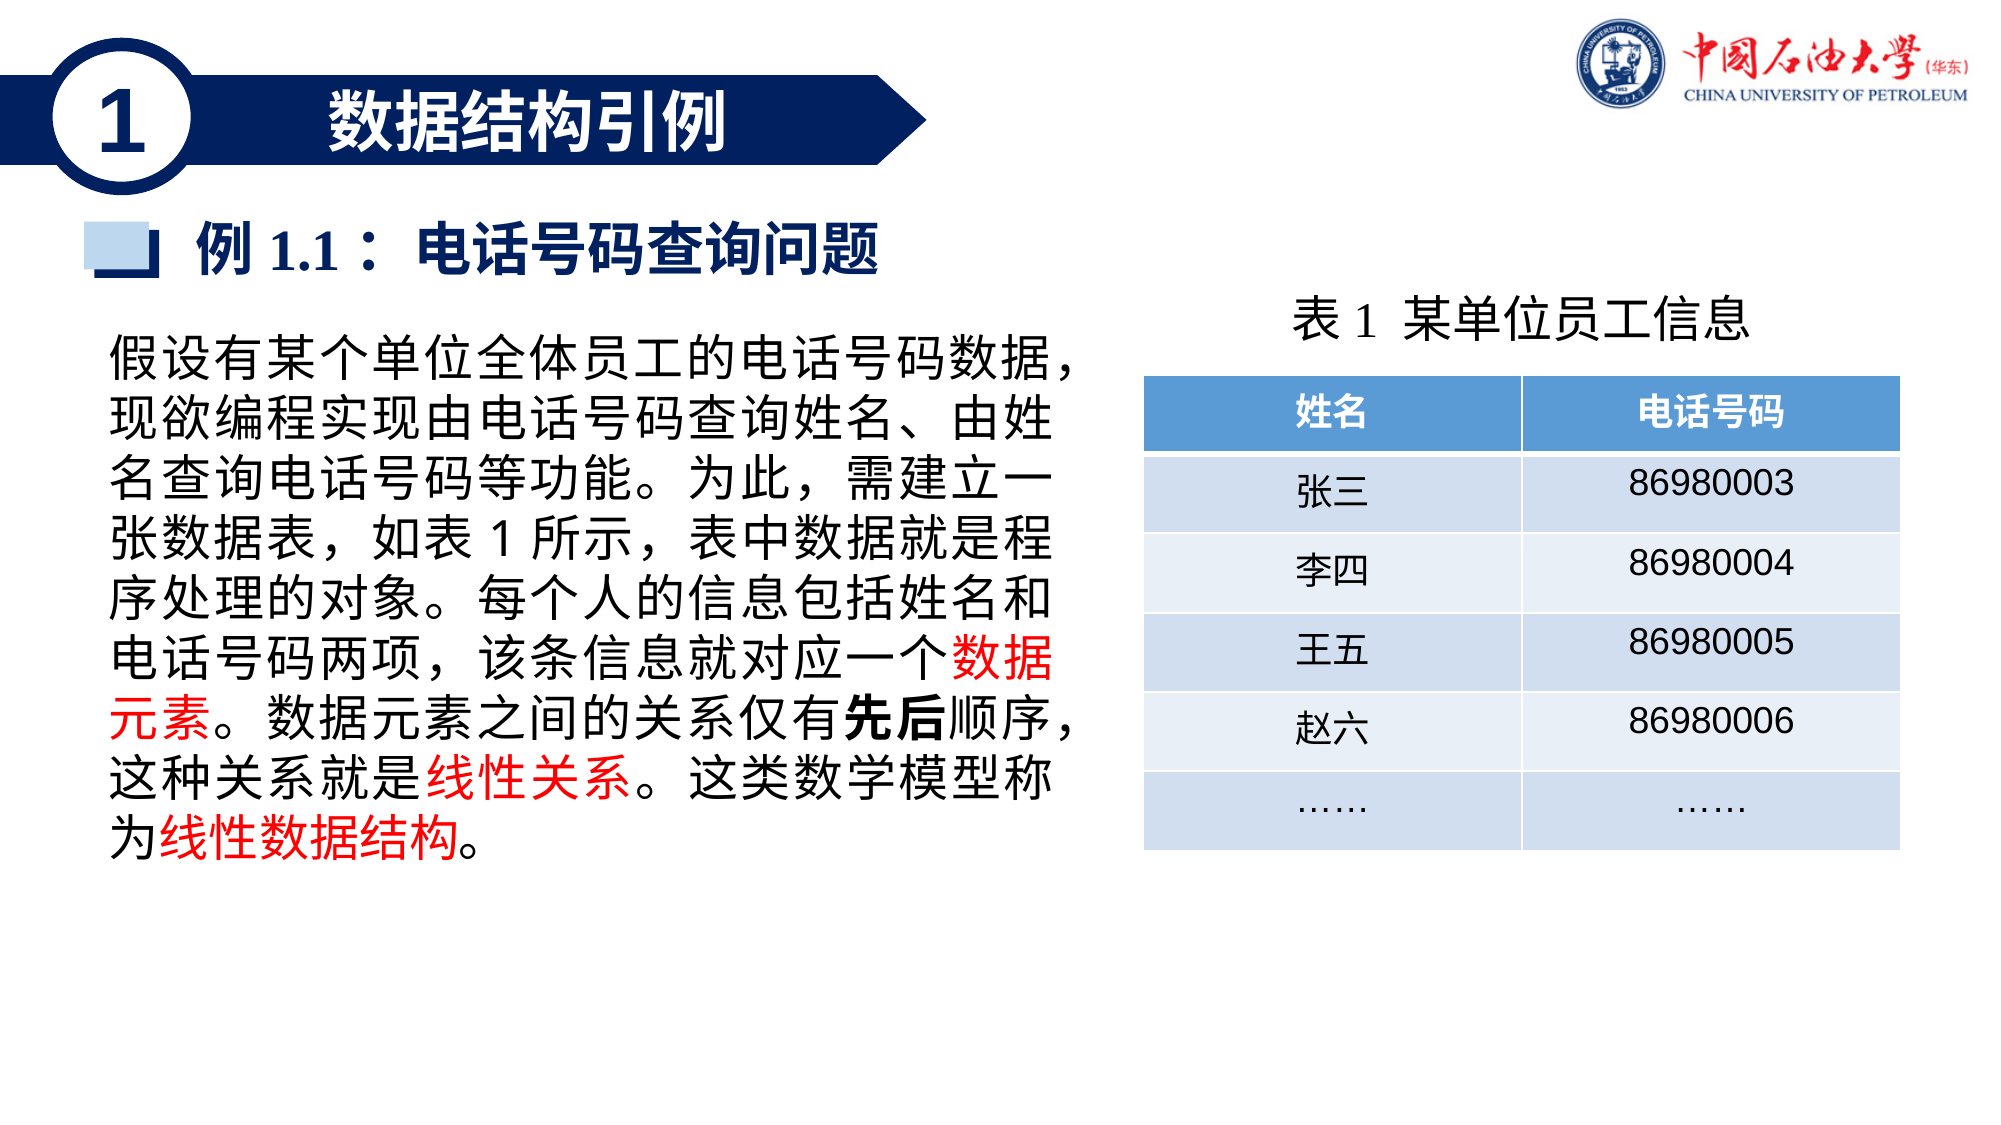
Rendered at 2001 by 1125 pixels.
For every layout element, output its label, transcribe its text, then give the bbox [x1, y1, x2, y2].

table_cell 李四 [1144, 534, 1521, 612]
text_box 表1 某单位员工信息 [1230, 279, 1814, 355]
table_cell …… [1523, 772, 1900, 850]
table_cell 86980003 [1523, 457, 1900, 532]
table_cell 86980004 [1523, 534, 1900, 612]
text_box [84, 221, 160, 278]
table_cell …… [1144, 772, 1521, 850]
table_cell 王五 [1144, 614, 1521, 691]
text_box 假设有某个单位全体员工的电话号码数据，现欲编程实现由电话号码查询姓名、由姓名查询电话号码等功能。为此，需建立一张数据表，如表1所示，表中数据就是程序处理的对象。每个人的信息包括姓名和电话号码两项，该条信息就对应一个数据元素。数据元素之间的关系仅有先后顺序，这种关系就是线性关系。这类数学模型称为线性数据结构。 [94, 319, 1069, 875]
table_header 姓名 [1144, 376, 1521, 451]
picture [1554, 3, 2000, 127]
table_cell 张三 [1144, 457, 1521, 532]
table_header 电话号码 [1523, 376, 1900, 451]
table_cell 86980005 [1523, 614, 1900, 691]
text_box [0, 44, 927, 189]
table_cell 赵六 [1144, 693, 1521, 770]
table_cell 86980006 [1523, 693, 1900, 770]
text_box 例1.1：电话号码查询问题 [181, 205, 895, 290]
